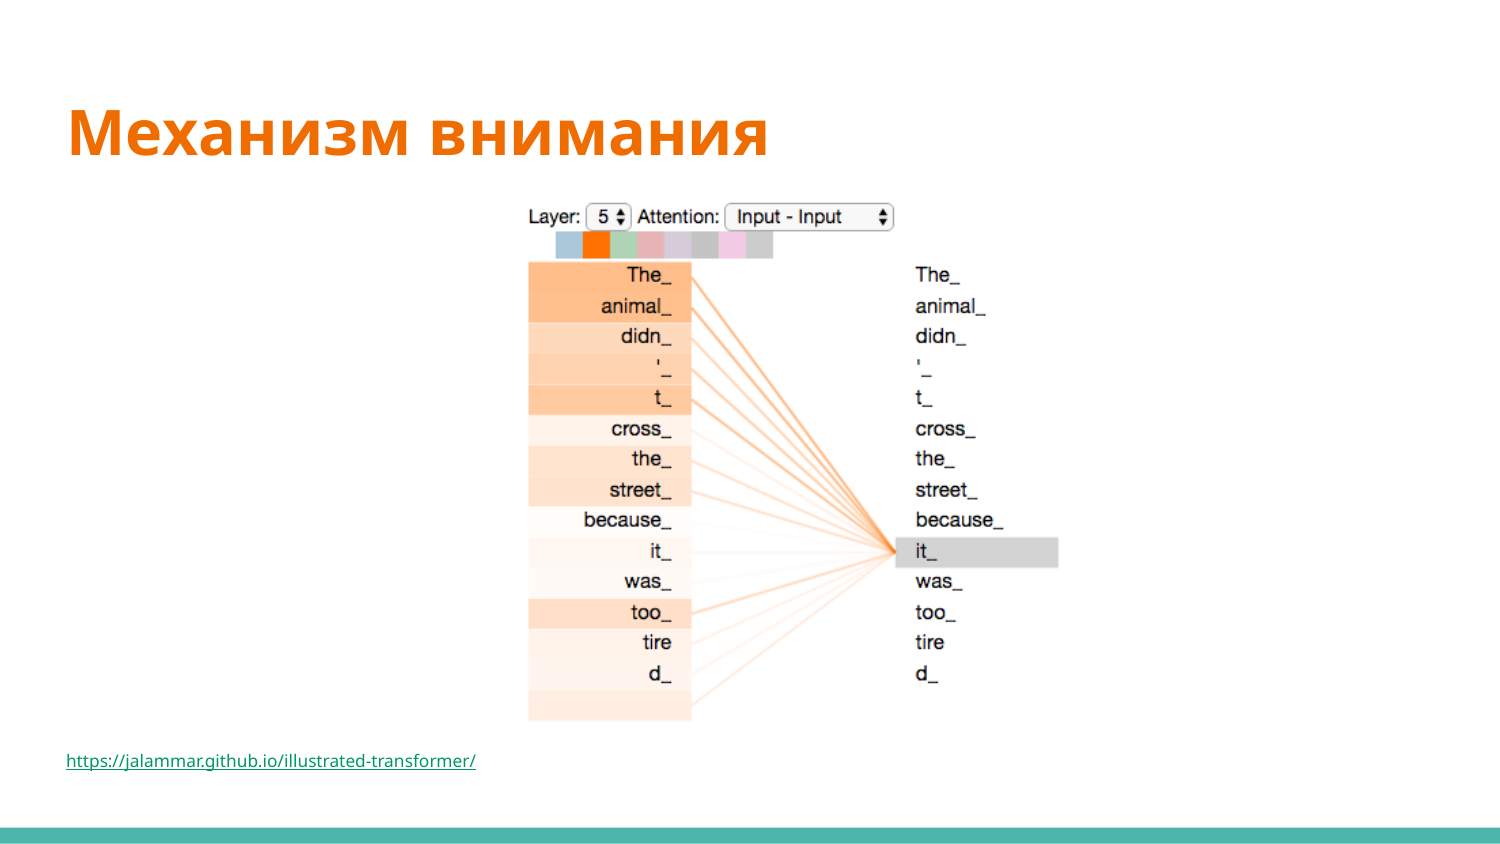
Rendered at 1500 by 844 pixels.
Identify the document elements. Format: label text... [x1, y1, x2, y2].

title Механизм внимания [51, 72, 1449, 189]
list https://jalammar.github.io/illustrated-transformer/ [51, 234, 1449, 795]
picture [492, 188, 1086, 750]
